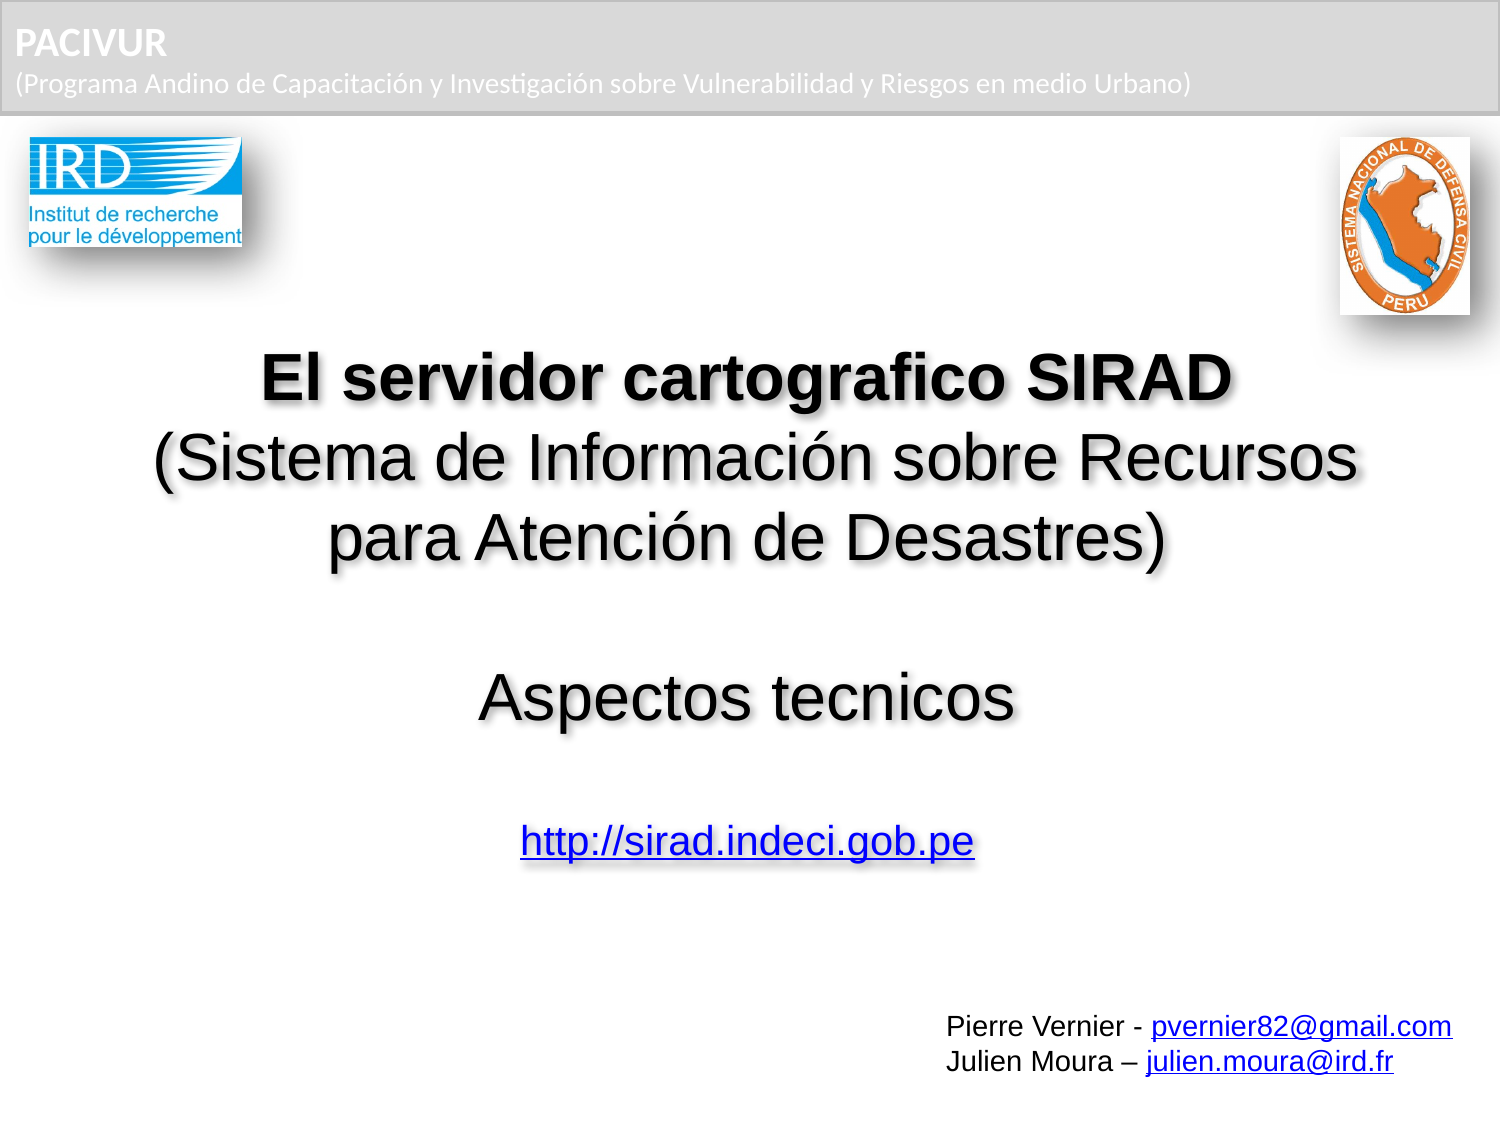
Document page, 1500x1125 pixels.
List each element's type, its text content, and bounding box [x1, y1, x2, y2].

picture [95, 144, 131, 189]
text_box Pierre Vernier - pvernier82@gmail.com Julien Moura – julien.moura@ird.fr [931, 999, 1468, 1085]
picture [1340, 136, 1470, 316]
picture [56, 144, 89, 189]
picture [29, 136, 242, 247]
picture [39, 144, 47, 189]
text_box El servidor cartografico SIRAD (Sistema de Información sobre Recursos para Atención de Desastres) Aspectos tecnicos http://sirad.indeci.gob.pe [0, 326, 1498, 871]
text_box PACIVUR (Programa Andino de Capacitación y Investigación sobre Vulnerabilidad y Riesgos en medio Urbano) [0, 0, 1500, 116]
